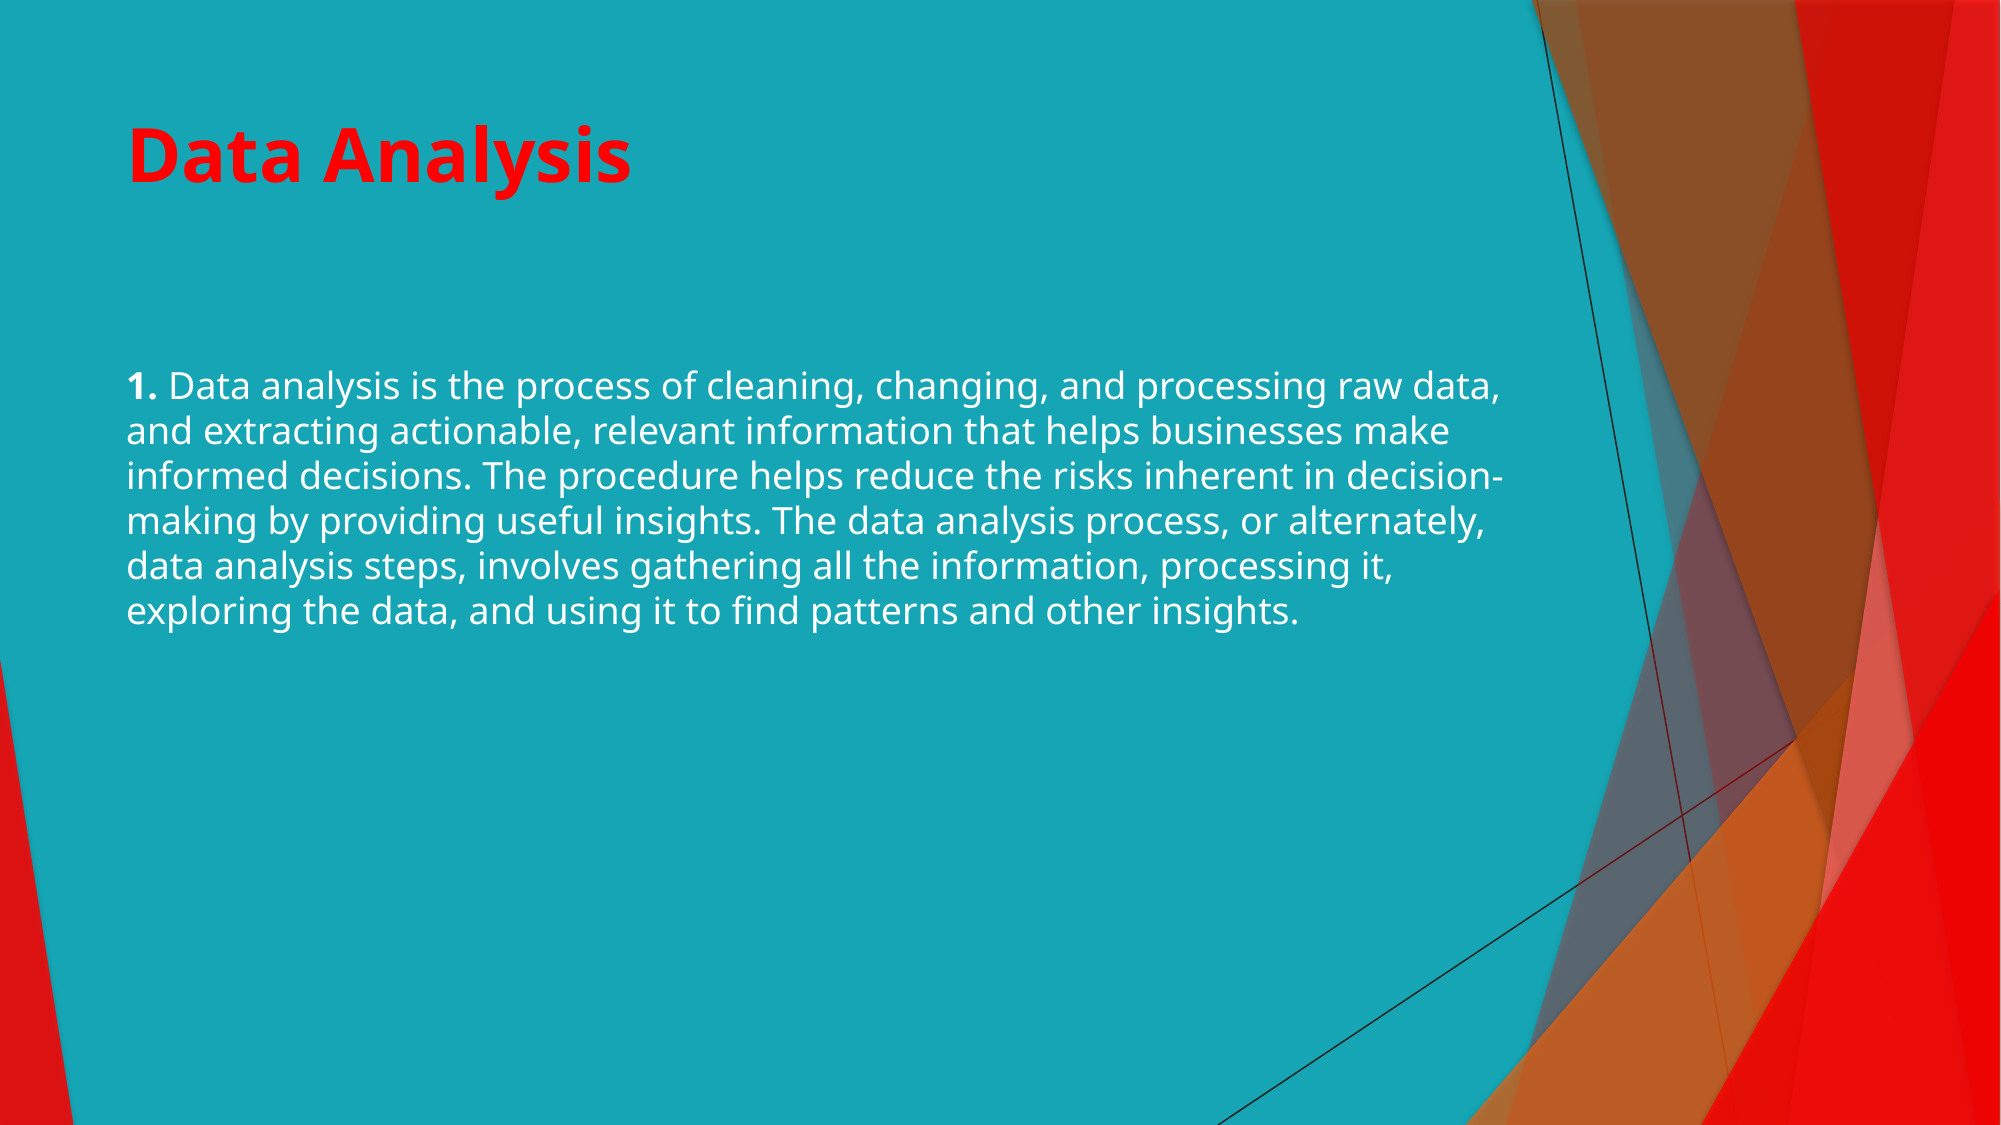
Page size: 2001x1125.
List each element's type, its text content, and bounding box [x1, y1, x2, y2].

list 1. Data analysis is the process of cleaning, changing, and processing raw data, and extracting actionable, relevant information that helps businesses make informed decisions. The procedure helps reduce the risks inherent in decision-making by providing useful insights. The data analysis process, or alternately, data analysis steps, involves gathering all the information, processing it, exploring the data, and using it to find patterns and other insights. [111, 354, 1522, 992]
title Data Analysis [111, 99, 1522, 317]
